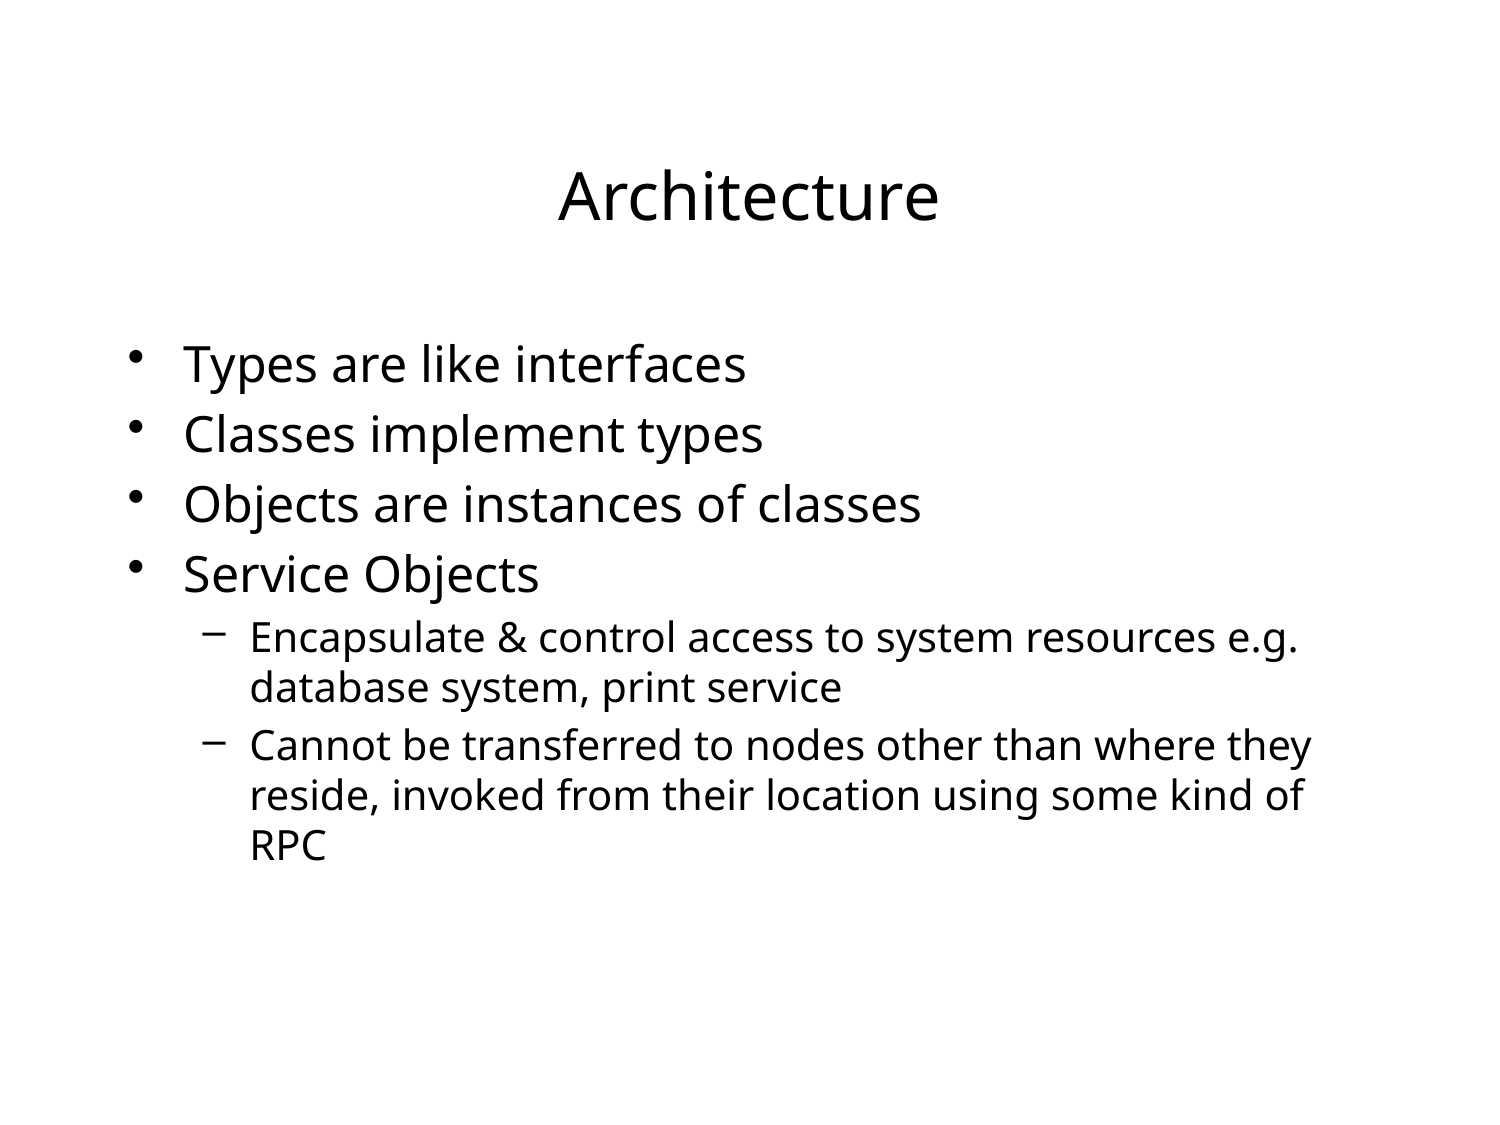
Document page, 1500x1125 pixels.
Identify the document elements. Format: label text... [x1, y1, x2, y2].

title Architecture [112, 99, 1388, 288]
list Types are like interfaces Classes implement types Objects are instances of classes Service Objects Encapsulate & control access to system resources e.g. database system, print service Cannot be transferred to nodes other than where they reside, invoked from their location using some kind of RPC [112, 324, 1388, 1000]
